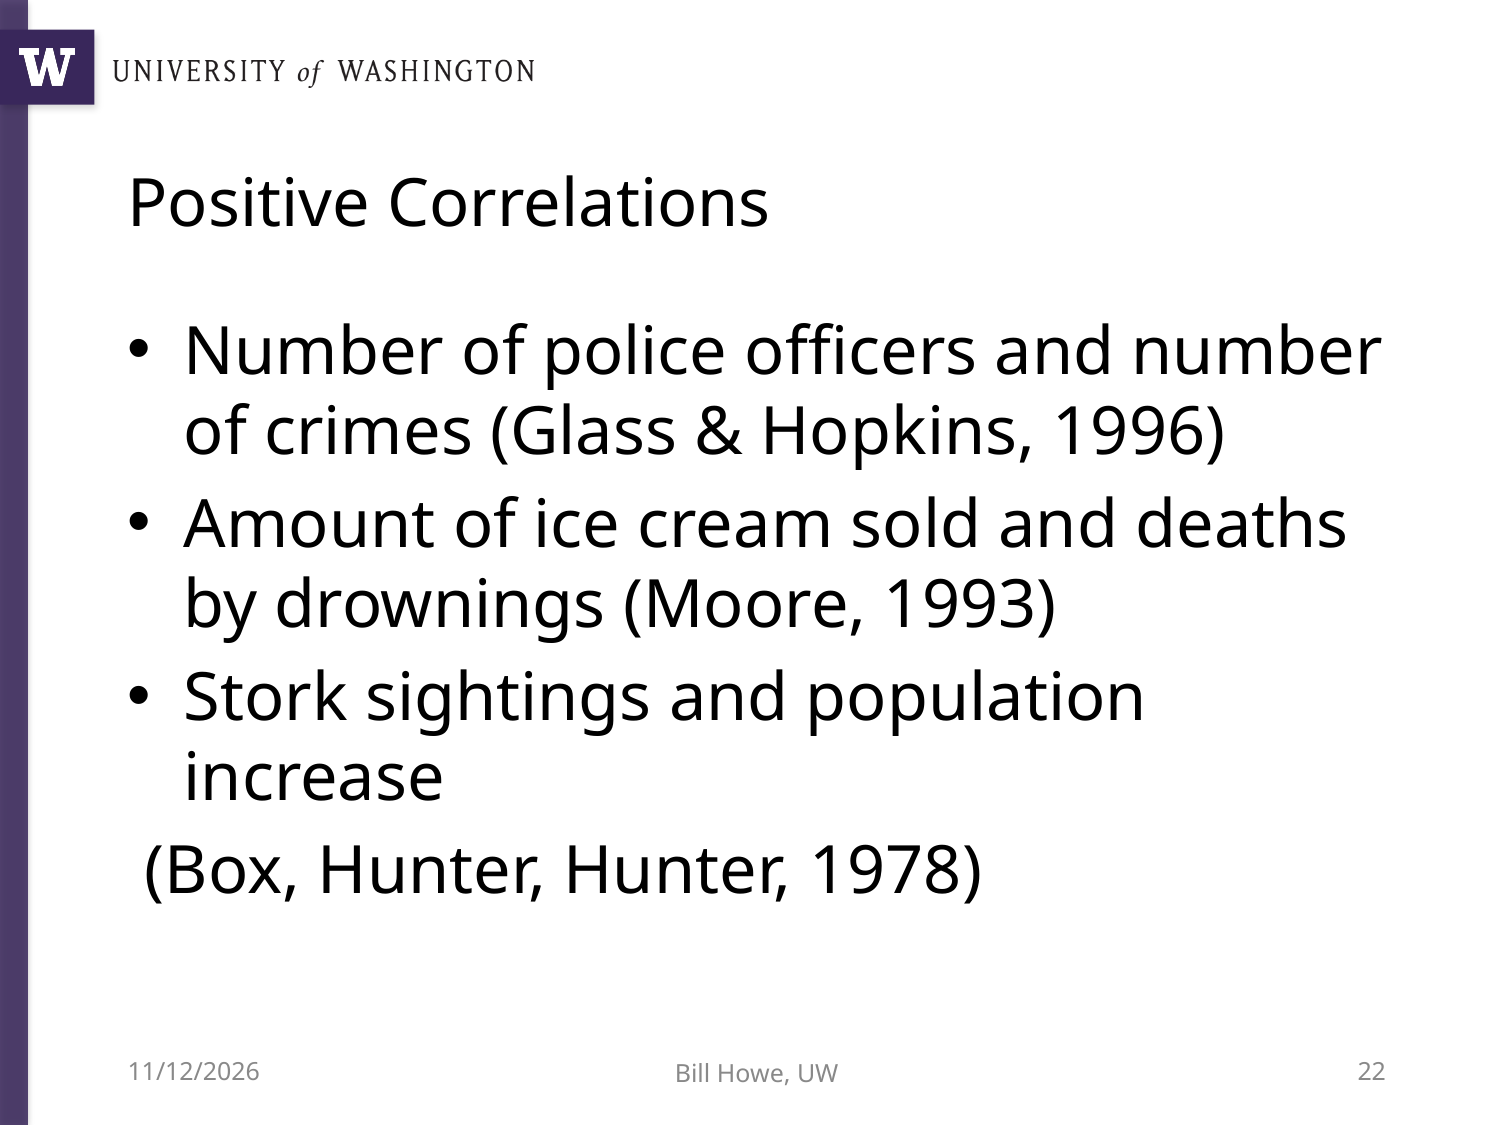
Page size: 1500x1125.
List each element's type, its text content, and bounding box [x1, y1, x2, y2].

list Number of police officers and number of crimes (Glass & Hopkins, 1996) Amount of ice cream sold and deaths by drownings (Moore, 1993) Stork sightings and population increase (Box, Hunter, Hunter, 1978) [112, 299, 1401, 1005]
picture [19, 48, 75, 86]
title Positive Correlations [112, 125, 1401, 275]
picture [112, 59, 534, 88]
slide_number 22 [1051, 1042, 1402, 1103]
footer Bill Howe, UW [519, 1042, 995, 1103]
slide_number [112, 1042, 463, 1103]
